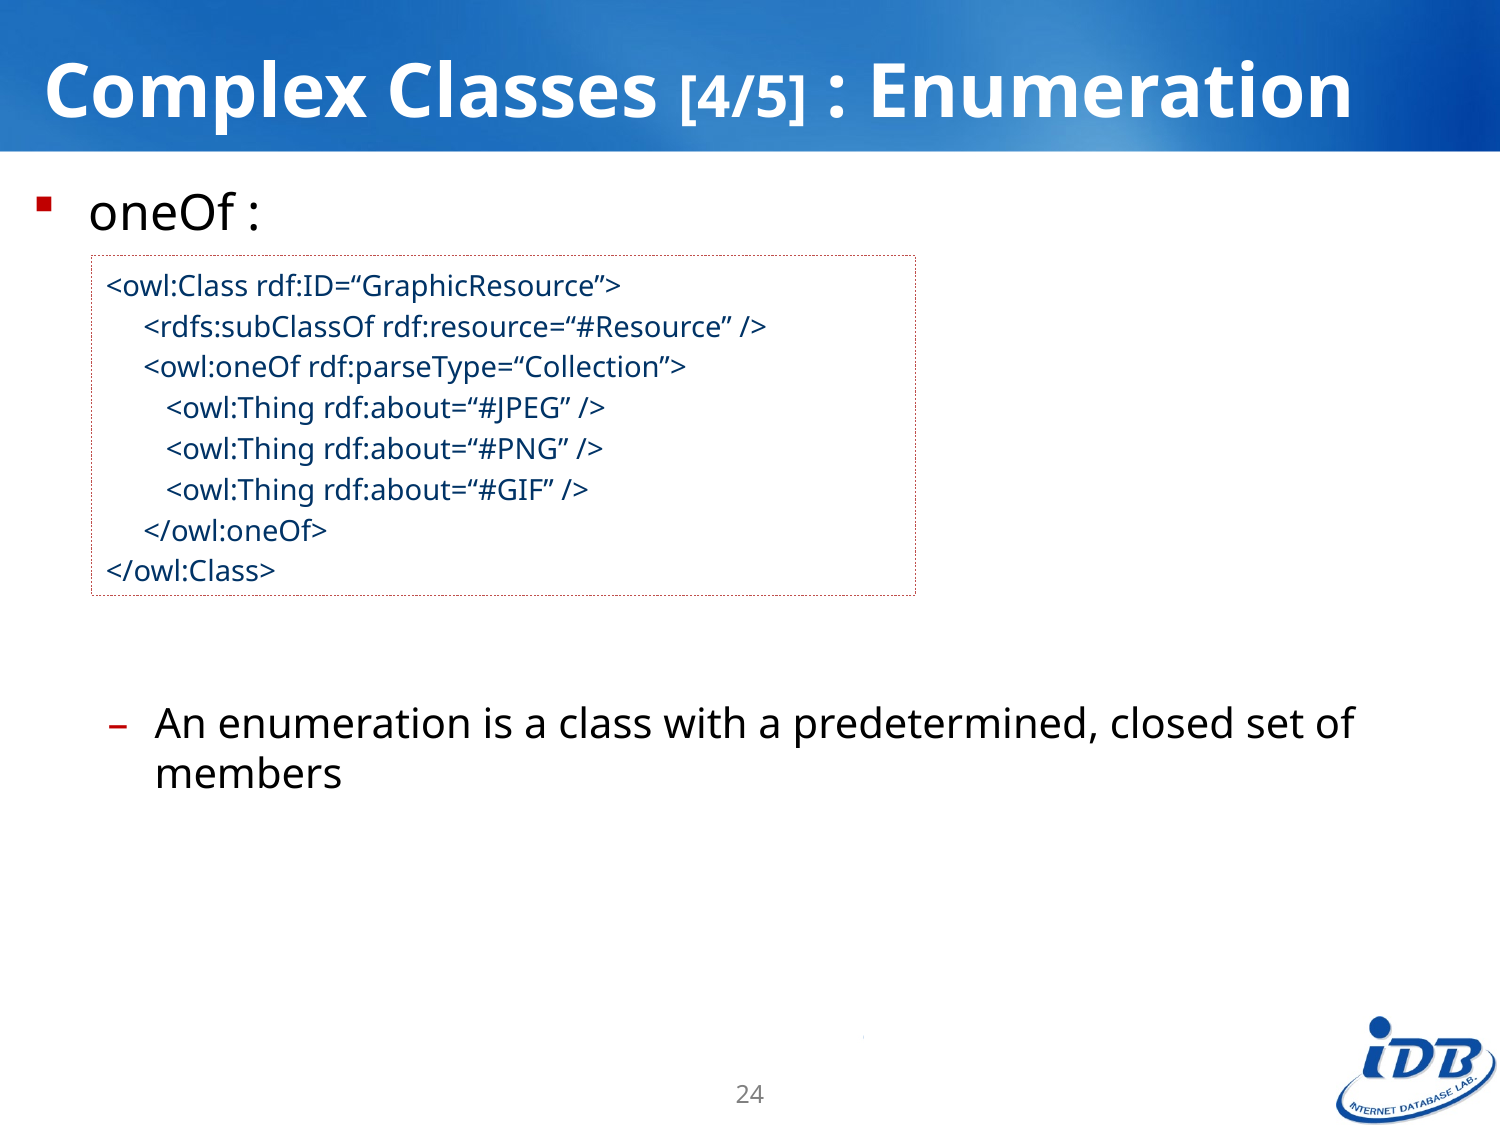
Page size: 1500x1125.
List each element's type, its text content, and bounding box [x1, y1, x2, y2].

picture [0, 0, 1500, 1125]
slide_number 24 [688, 1078, 812, 1114]
title Complex Classes [4/5] : Enumeration [28, 23, 1472, 153]
text_box <owl:Class rdf:ID=“GraphicResource”> <rdfs:subClassOf rdf:resource=“#Resource” /> <owl:oneOf rdf:parseType=“Collection”> <owl:Thing rdf:about=“#JPEG” /> <owl:Thing rdf:about=“#PNG” /> <owl:Thing rdf:about=“#GIF” /> </owl:oneOf> </owl:Class> [89, 253, 917, 597]
list oneOf : An enumeration is a class with a predetermined, closed set of members [17, 172, 1471, 904]
